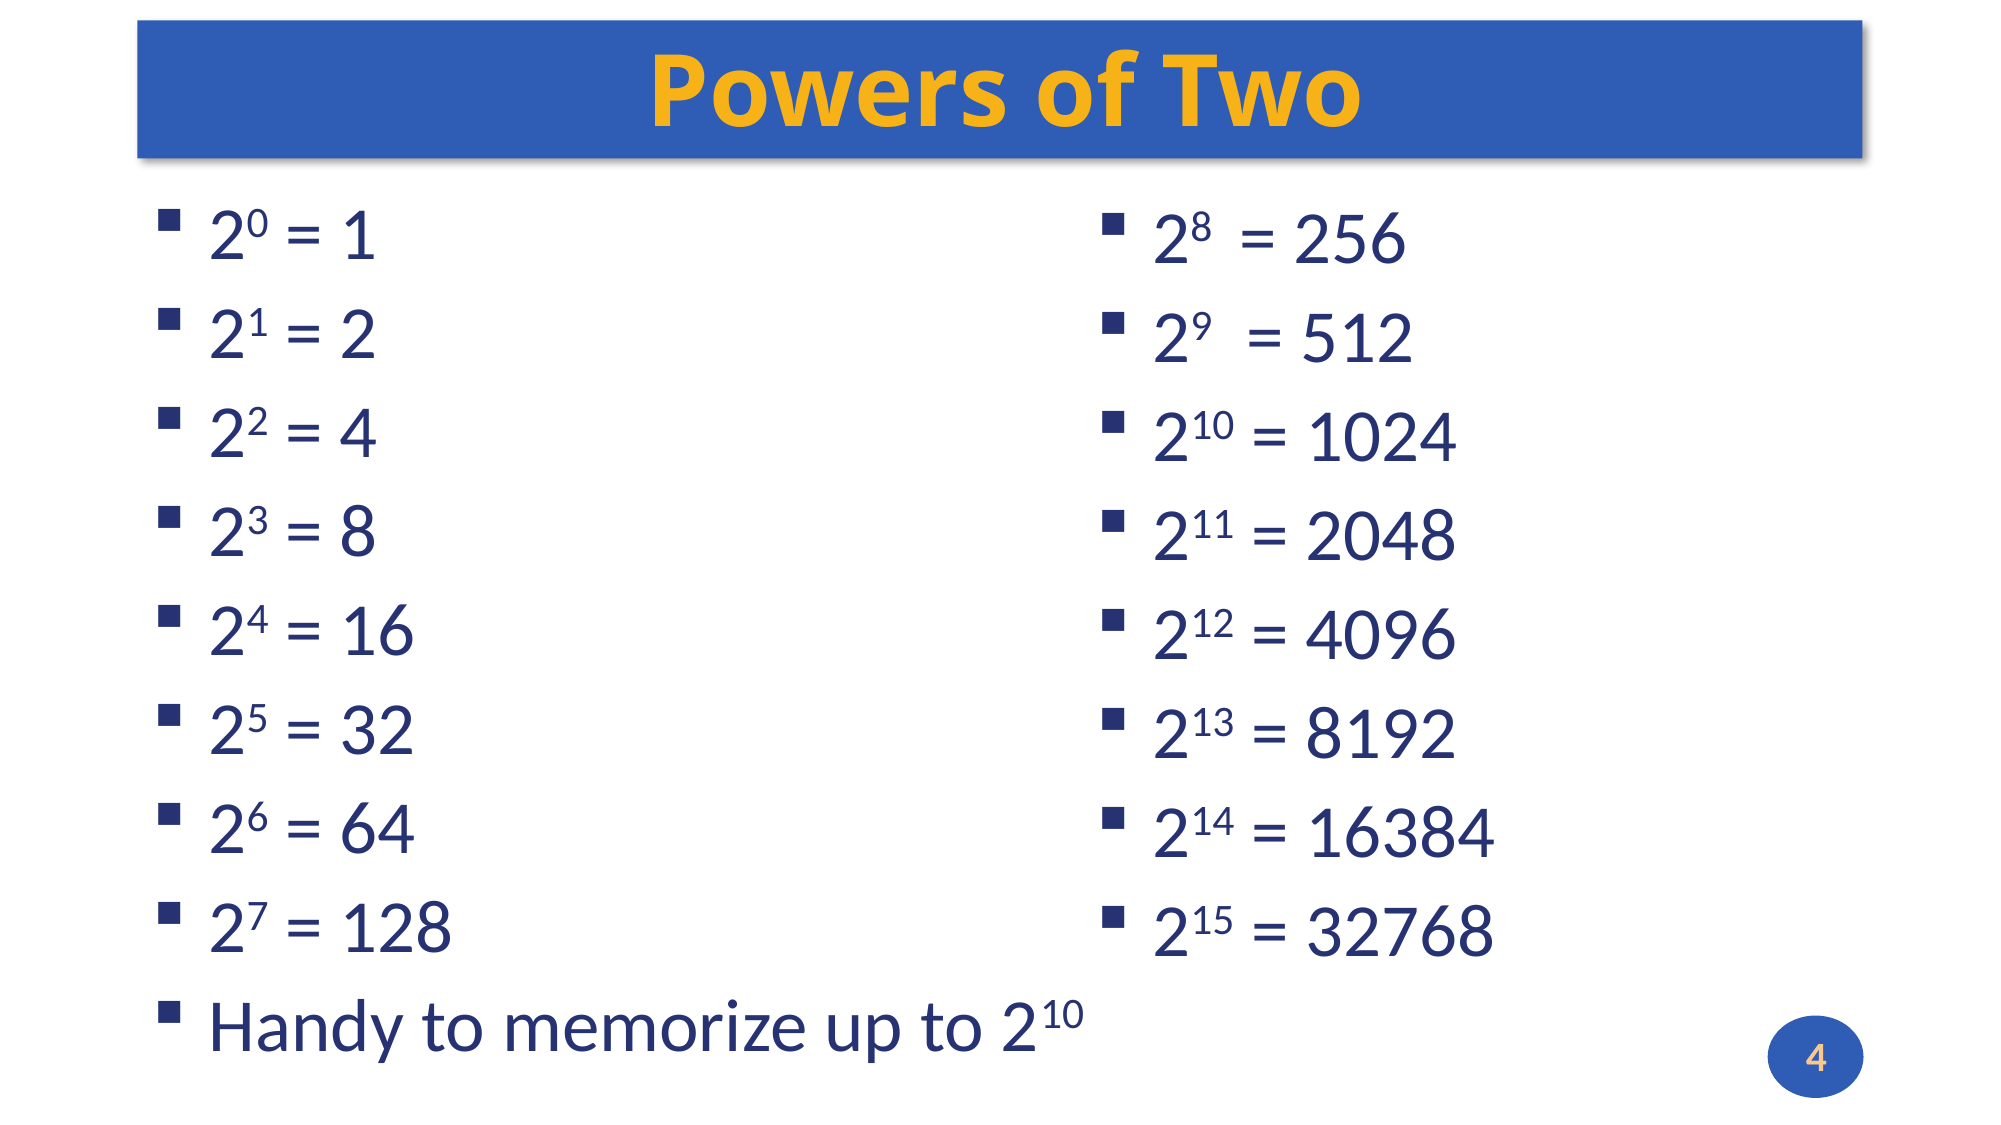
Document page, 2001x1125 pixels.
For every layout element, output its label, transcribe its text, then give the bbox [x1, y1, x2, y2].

slide_number 4 [1767, 1015, 1866, 1095]
list 20 = 1 21 = 2 22 = 4 23 = 8 24 = 16 25 = 32 26 = 64 27 = 128 Handy to memorize up to 210 [137, 168, 1859, 1046]
title Powers of Two [137, 17, 1863, 156]
text_box 28 = 256 29 = 512 210 = 1024 211 = 2048 212 = 4096 213 = 8192 214 = 16384 215 = 32768 [1081, 172, 1859, 1065]
